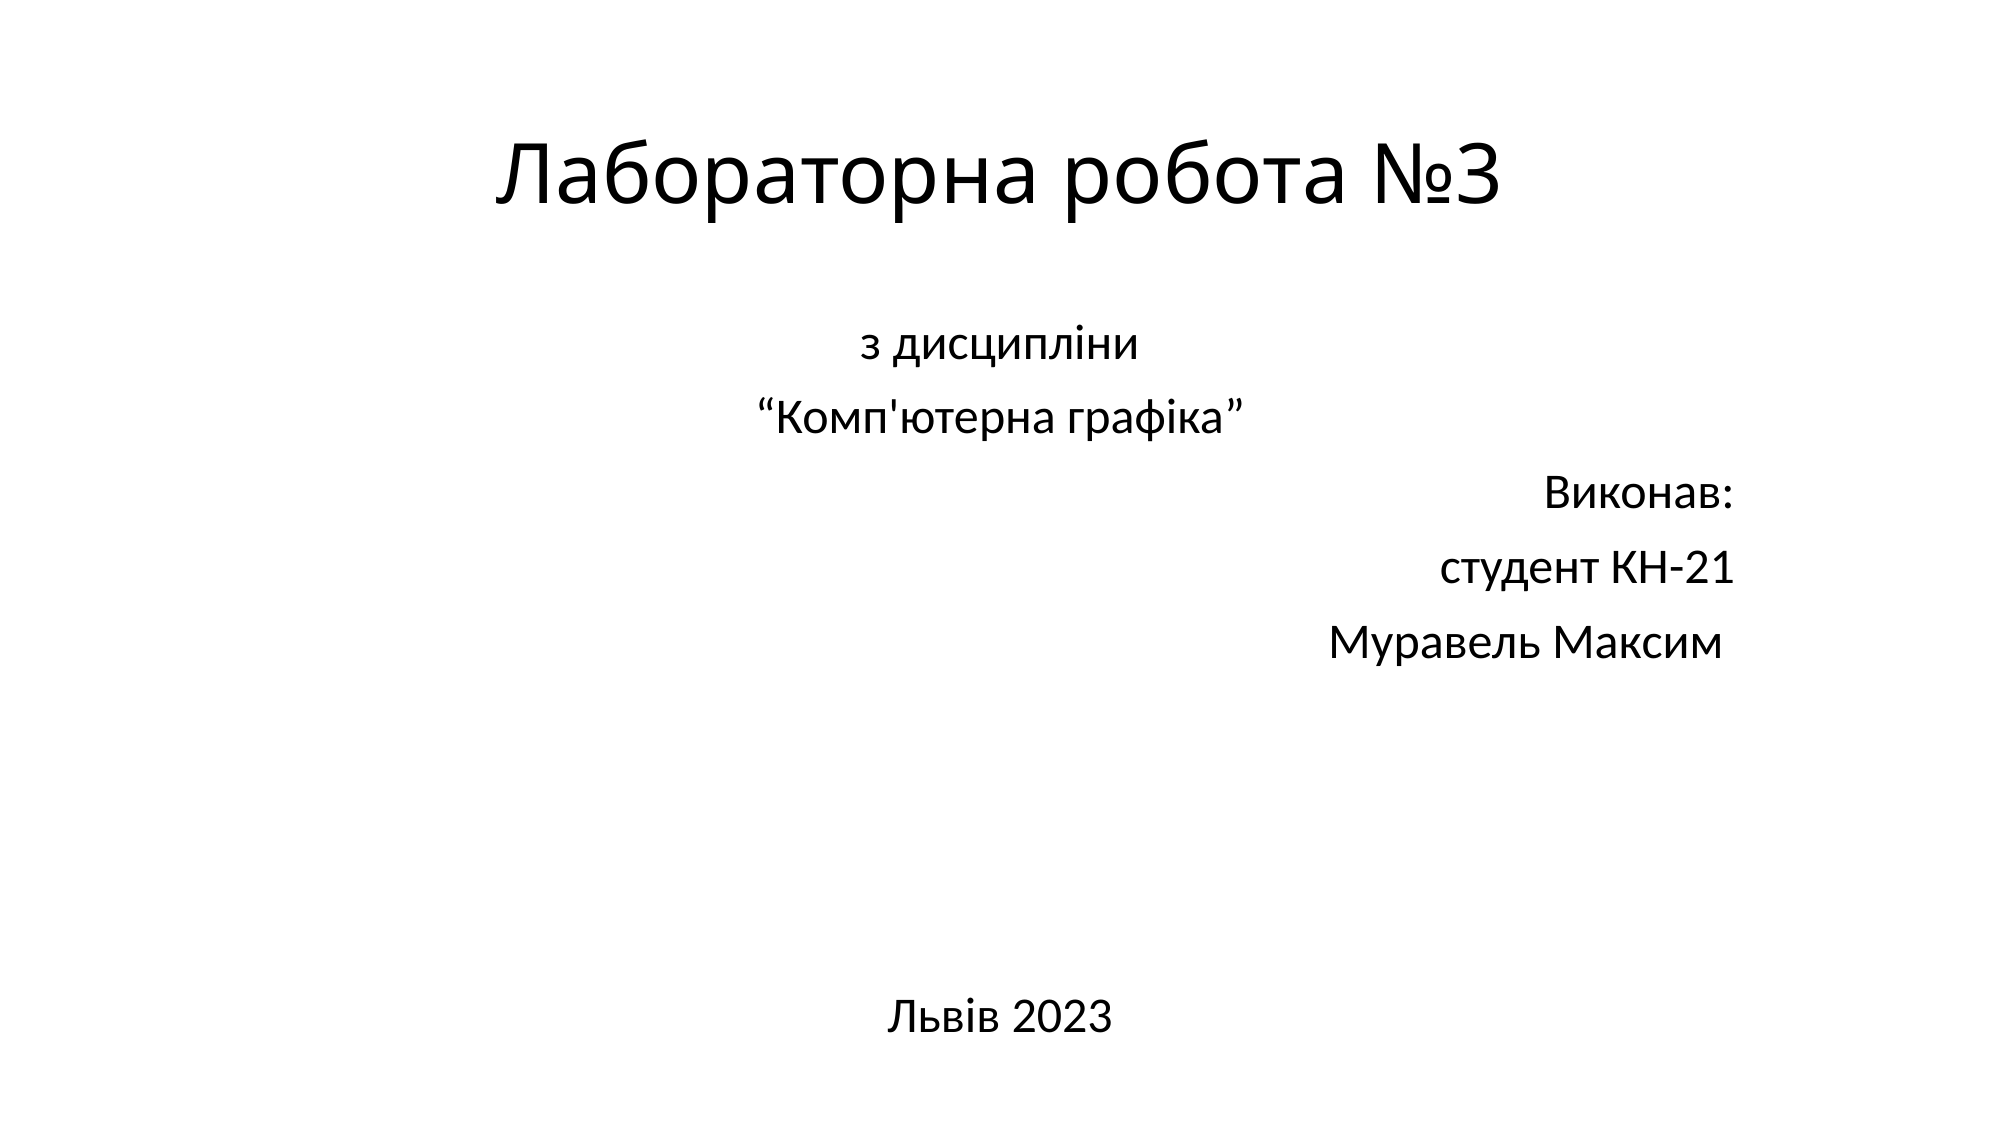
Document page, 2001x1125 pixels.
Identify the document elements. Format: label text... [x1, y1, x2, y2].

title Лабораторна робота №3 [249, 62, 1750, 229]
subtitle з дисципліни “Комп'ютерна графіка” Виконав: студент КН-21 Муравель Максим Львів 2023 [249, 308, 1750, 1088]
